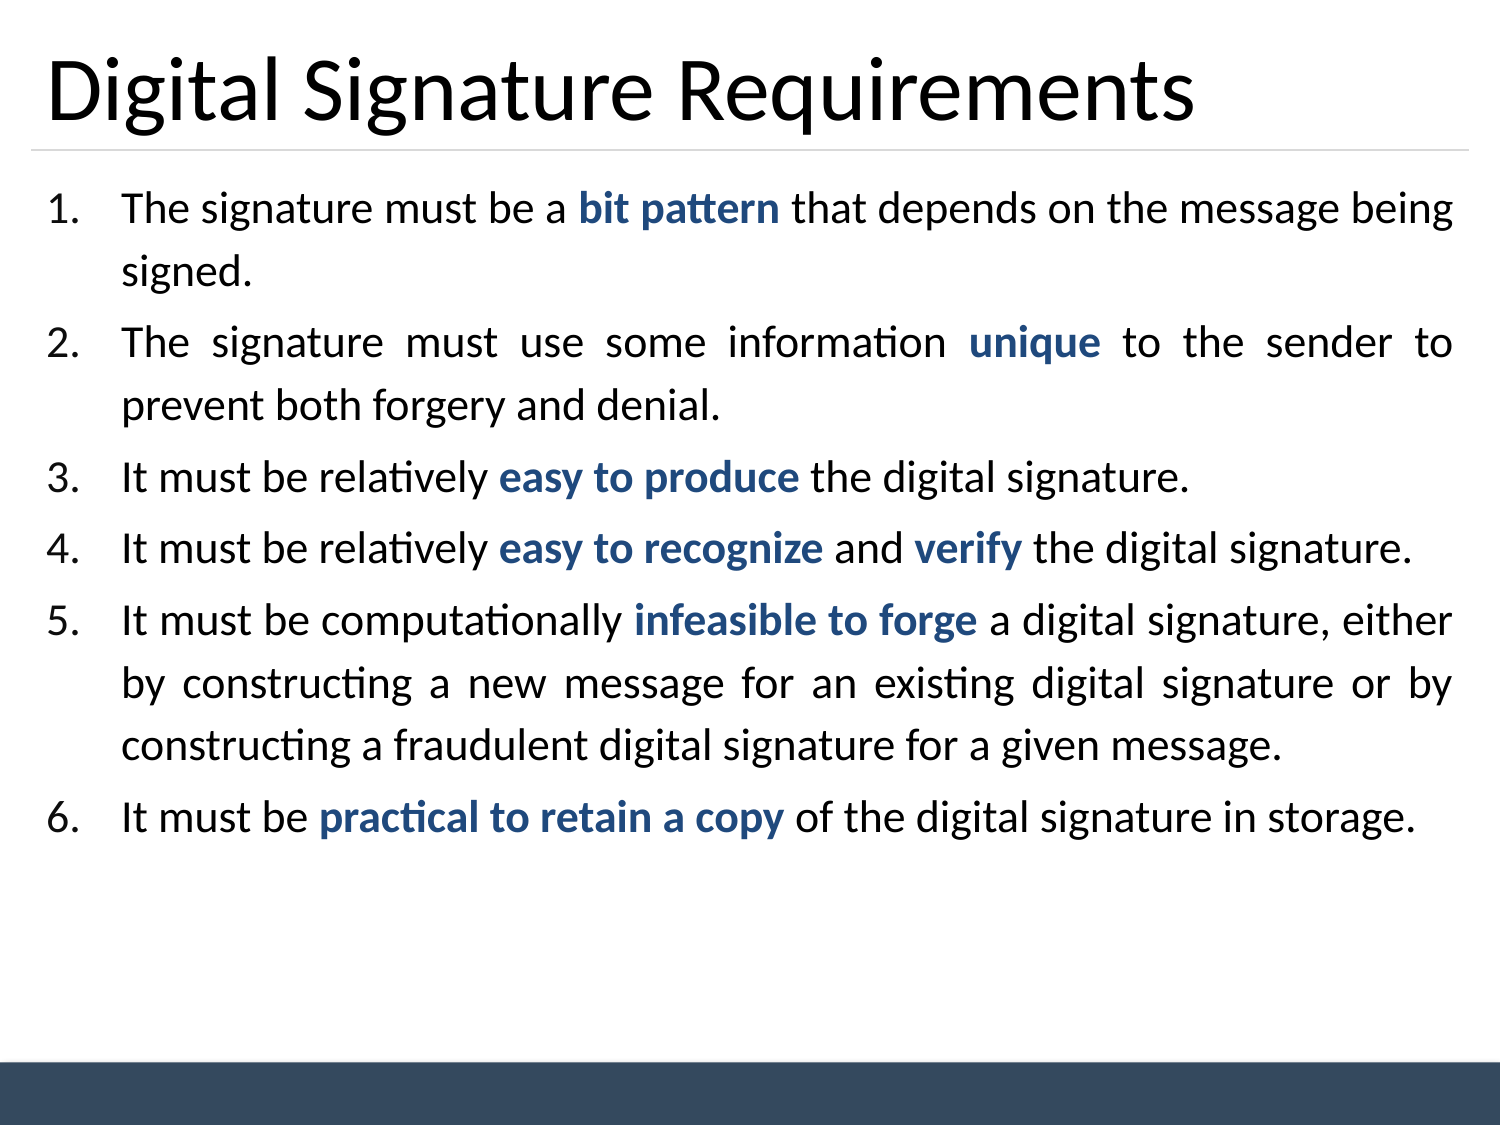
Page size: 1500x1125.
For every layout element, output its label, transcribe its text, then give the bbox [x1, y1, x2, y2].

list The signature must be a bit pattern that depends on the message being signed. The signature must use some information unique to the sender to prevent both forgery and denial. It must be relatively easy to produce the digital signature. It must be relatively easy to recognize and verify the digital signature. It must be computationally infeasible to forge a digital signature, either by constructing a new message for an existing digital signature or by constructing a fraudulent digital signature for a given message. It must be practical to retain a copy of the digital signature in storage. [31, 162, 1469, 1038]
title Digital Signature Requirements [31, 17, 1469, 150]
